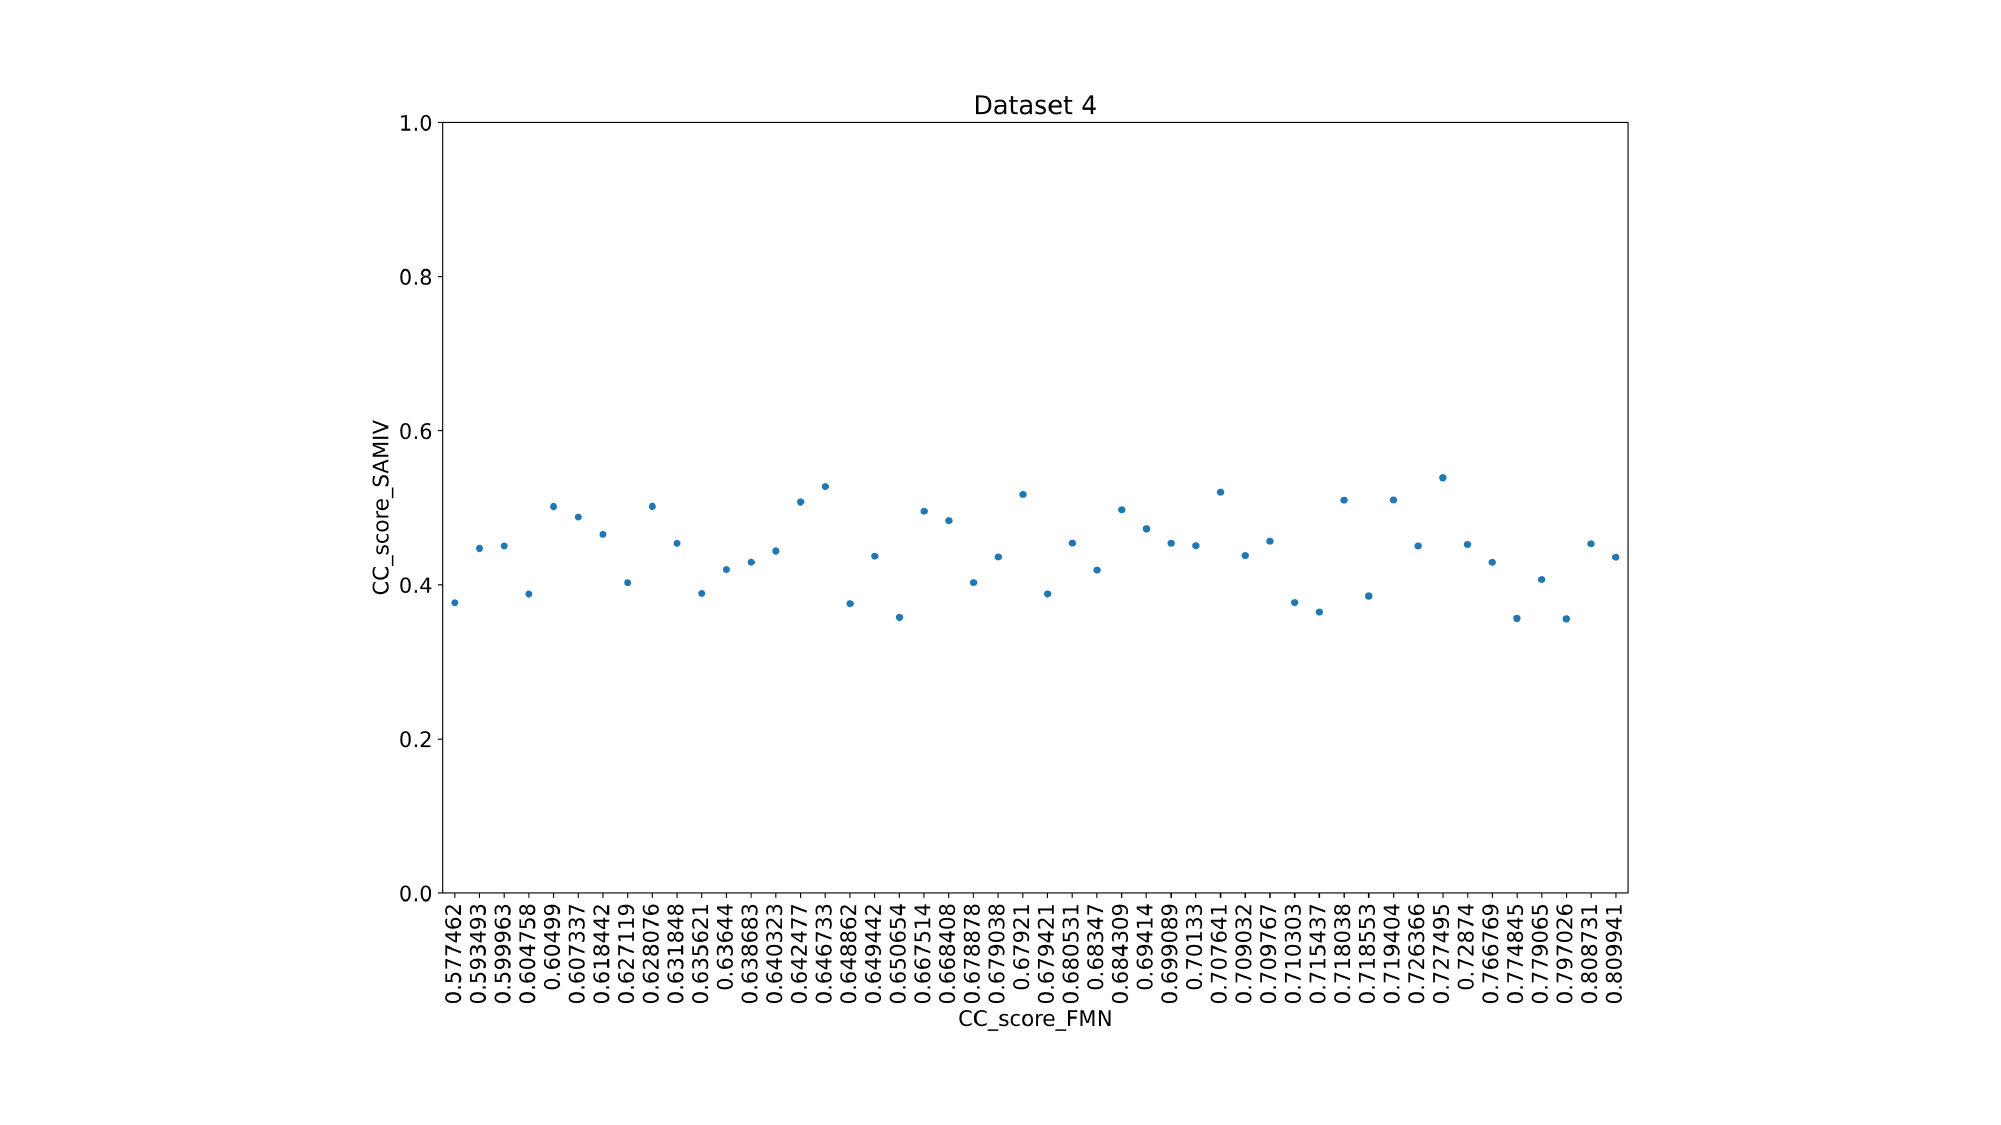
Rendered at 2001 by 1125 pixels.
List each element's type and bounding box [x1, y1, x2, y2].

picture [362, 84, 1638, 1041]
